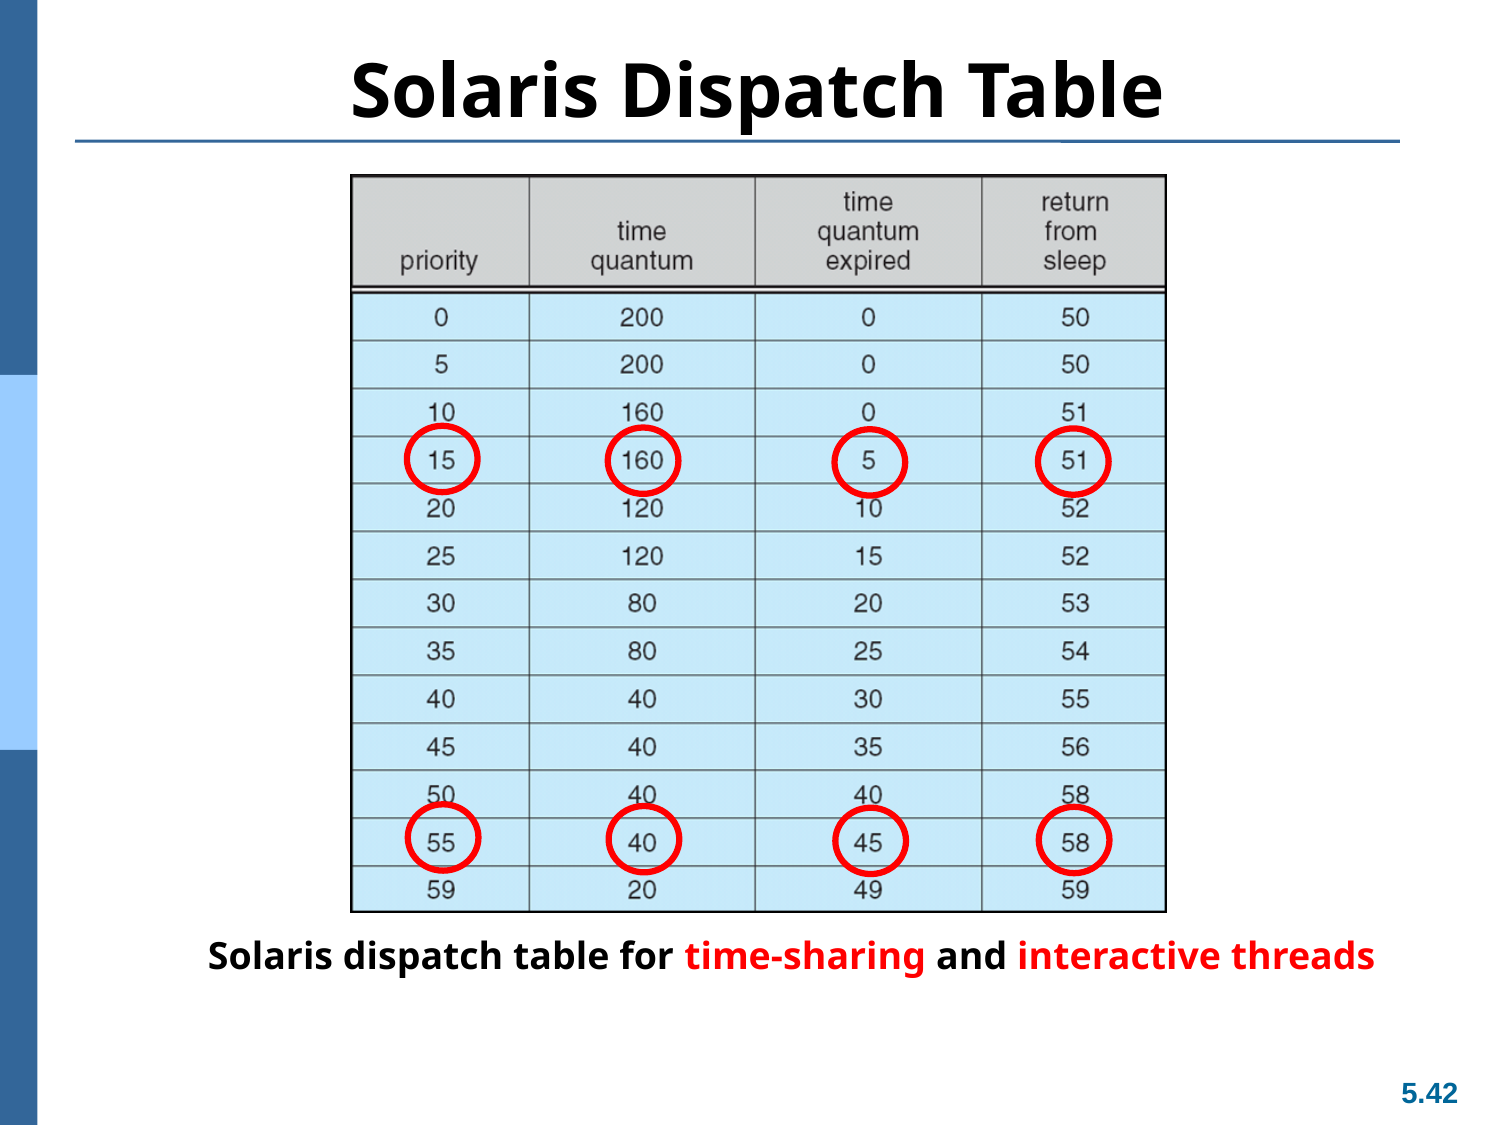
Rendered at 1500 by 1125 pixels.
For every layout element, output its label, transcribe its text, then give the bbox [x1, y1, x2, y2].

picture [349, 174, 1167, 913]
text_box Solaris dispatch table for time-sharing and interactive threads [193, 924, 1391, 985]
title Solaris Dispatch Table [92, 45, 1443, 141]
